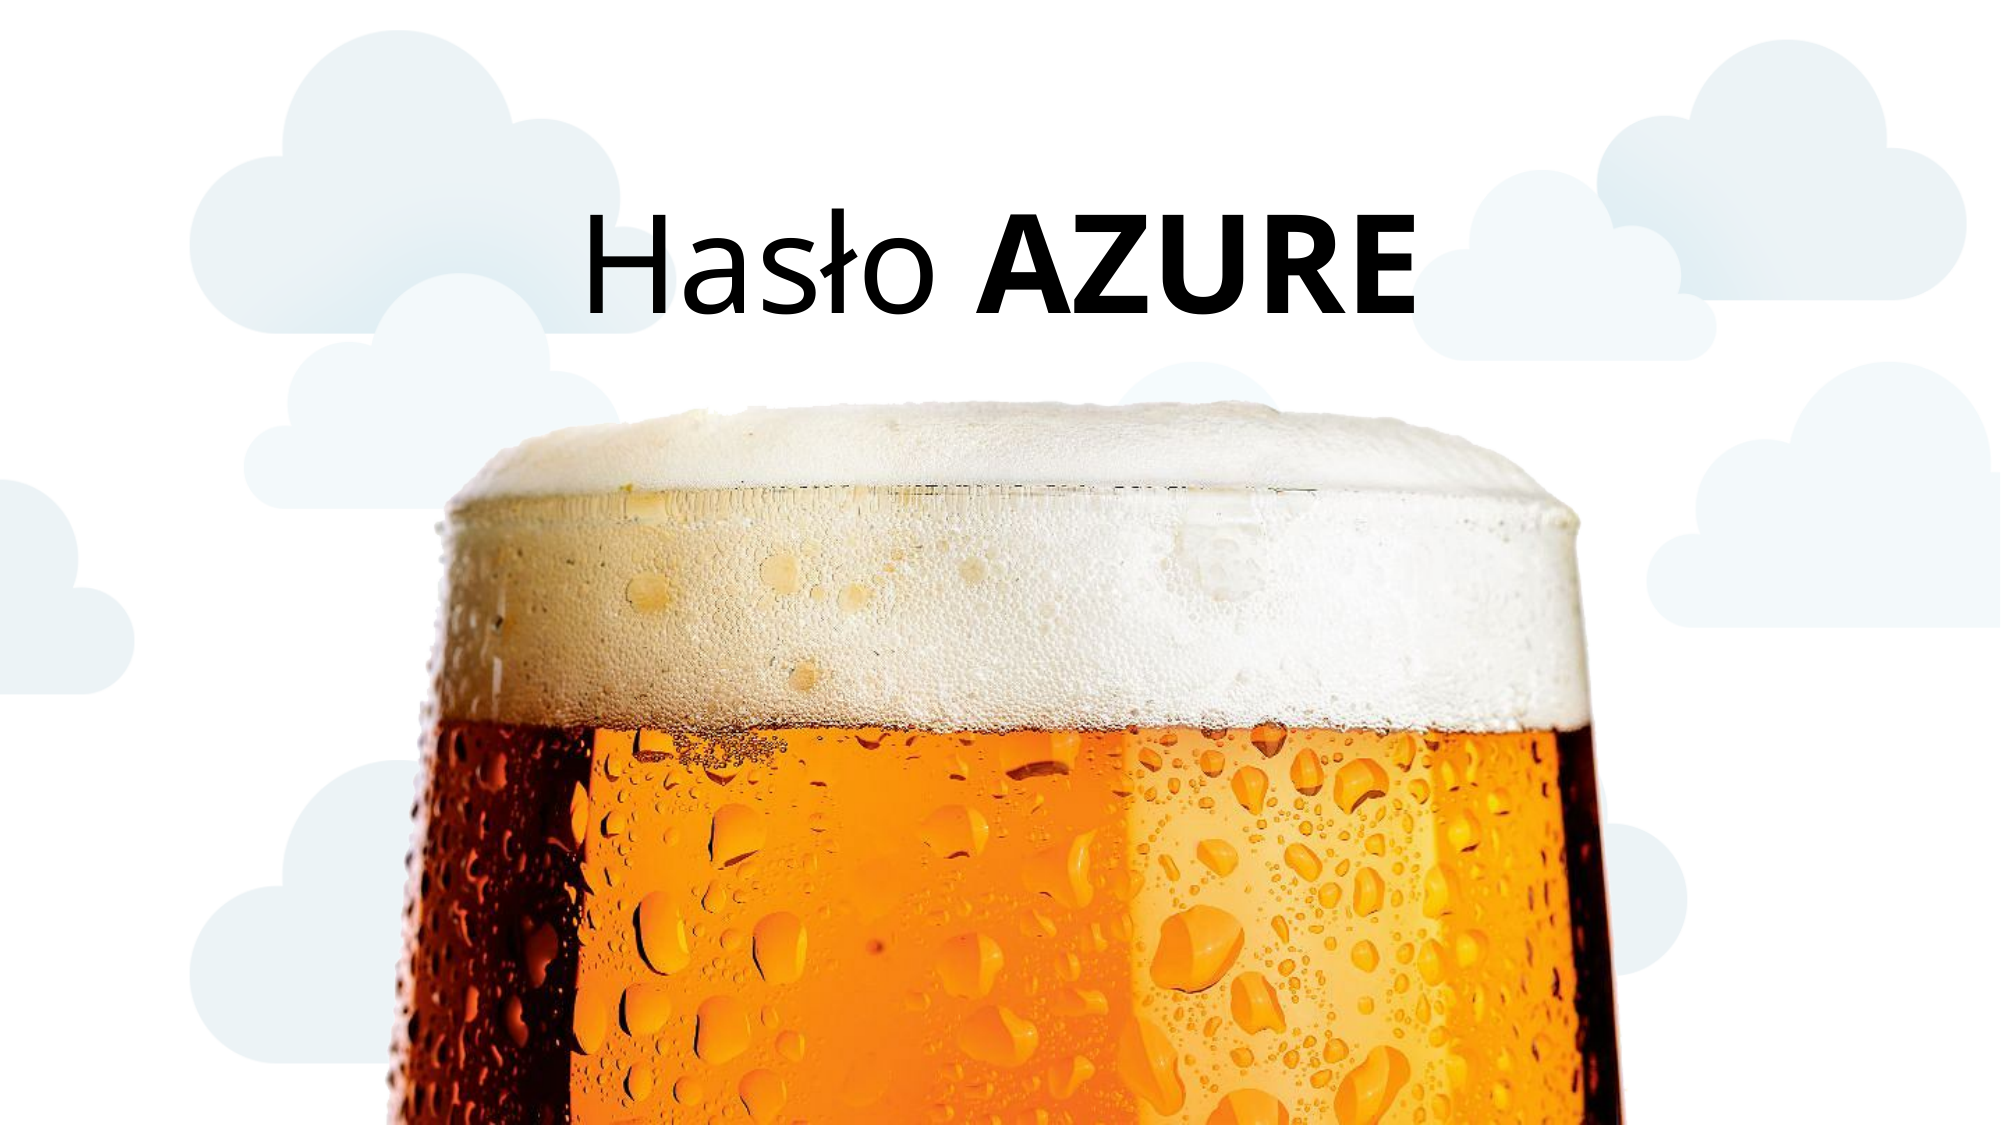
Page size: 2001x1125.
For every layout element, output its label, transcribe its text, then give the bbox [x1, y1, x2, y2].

picture [0, 0, 2001, 1125]
title Hasło AZURE [137, 160, 1863, 378]
